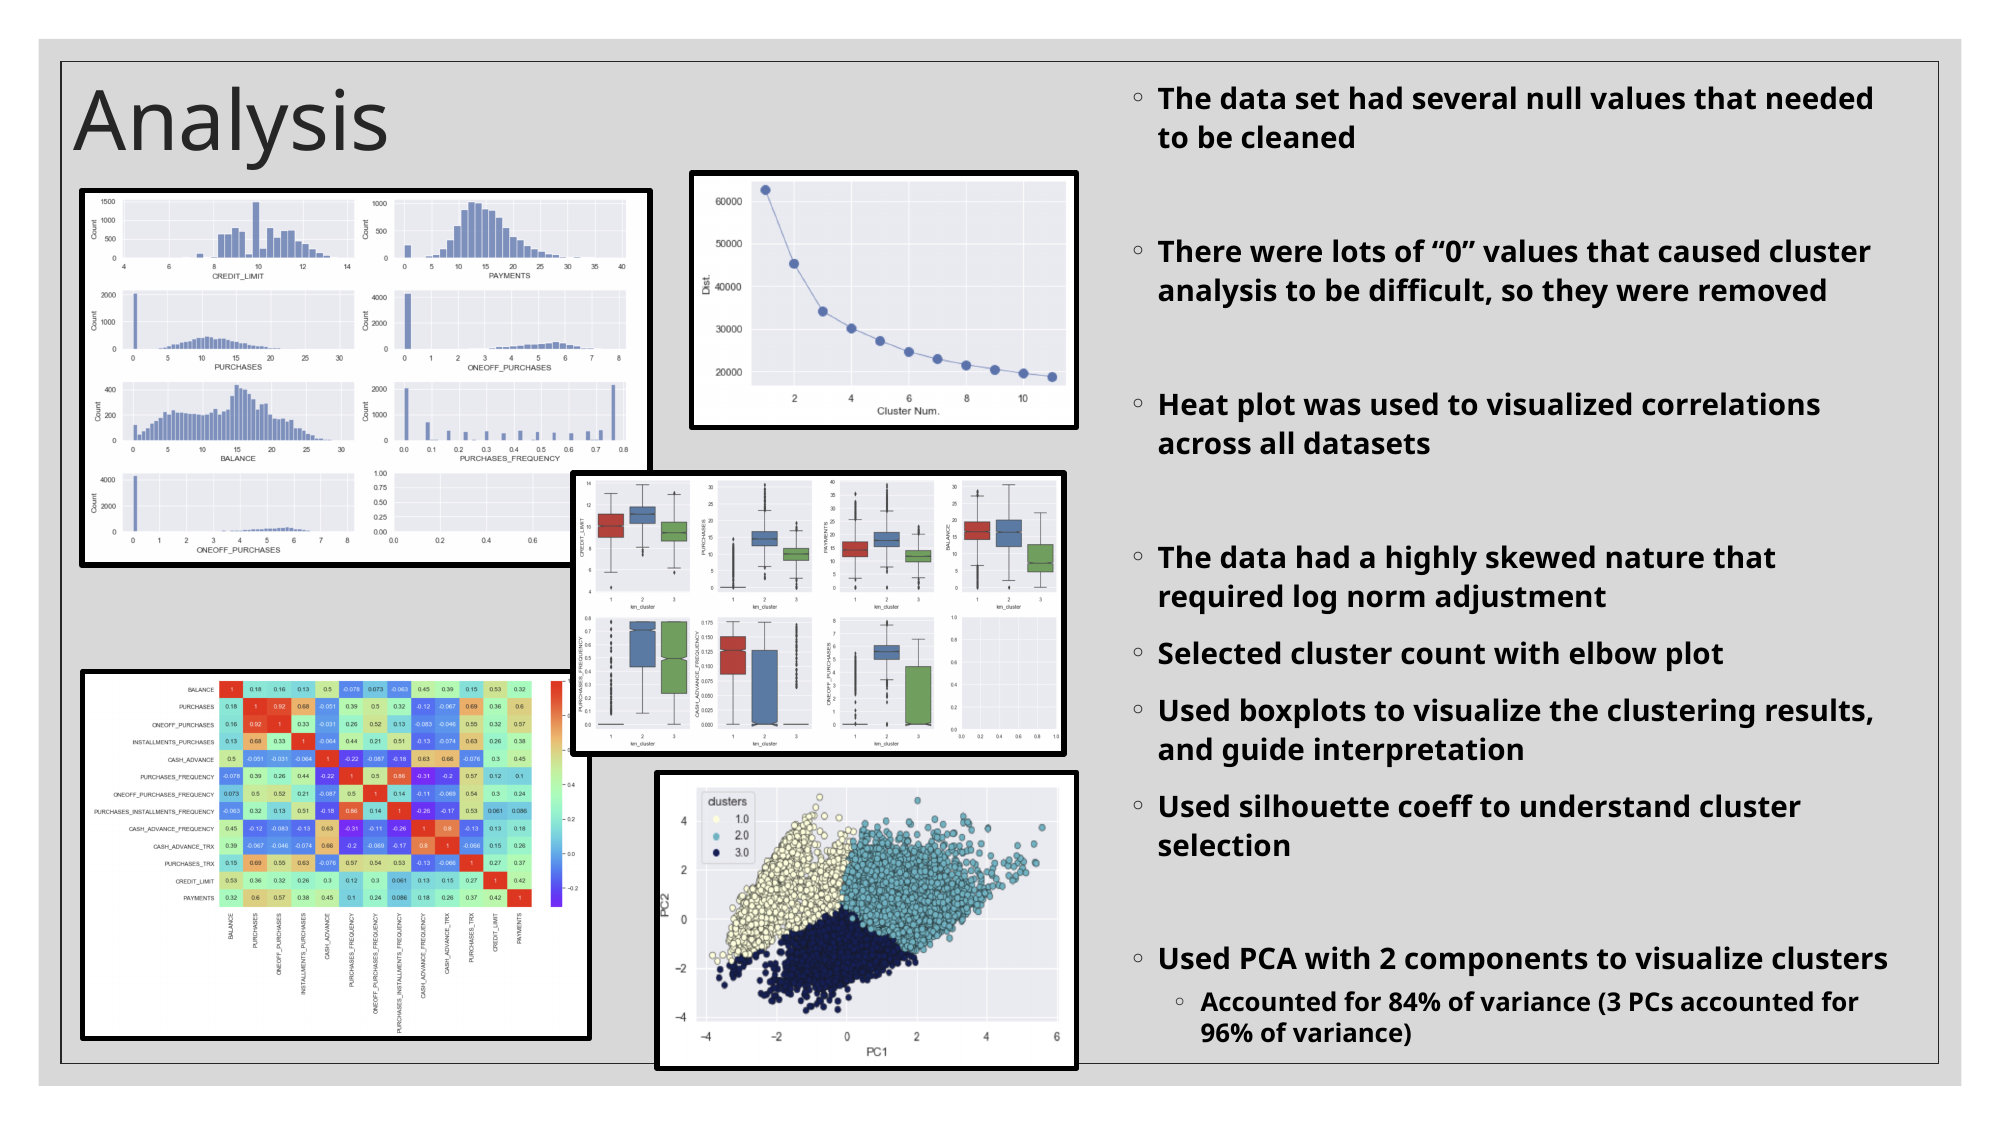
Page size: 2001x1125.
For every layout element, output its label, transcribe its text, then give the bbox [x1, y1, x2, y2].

title Analysis [59, 10, 1709, 236]
picture [84, 193, 1062, 1036]
picture [659, 774, 1075, 1066]
picture [693, 175, 1074, 425]
list The data set had several null values that needed to be cleaned There were lots of “0” values that caused cluster analysis to be difficult, so they were removed Heat plot was used to visualized correlations across all datasets The data had a highly skewed nature that required log norm adjustment Selected cluster count with elbow plot Used boxplots to visualize the clustering results, and guide interpretation Used silhouette coeff to understand cluster selection Used PCA with 2 components to visualize clusters Accounted for 84% of variance (3 PCs accounted for 96% of variance) [1114, 68, 1926, 1066]
